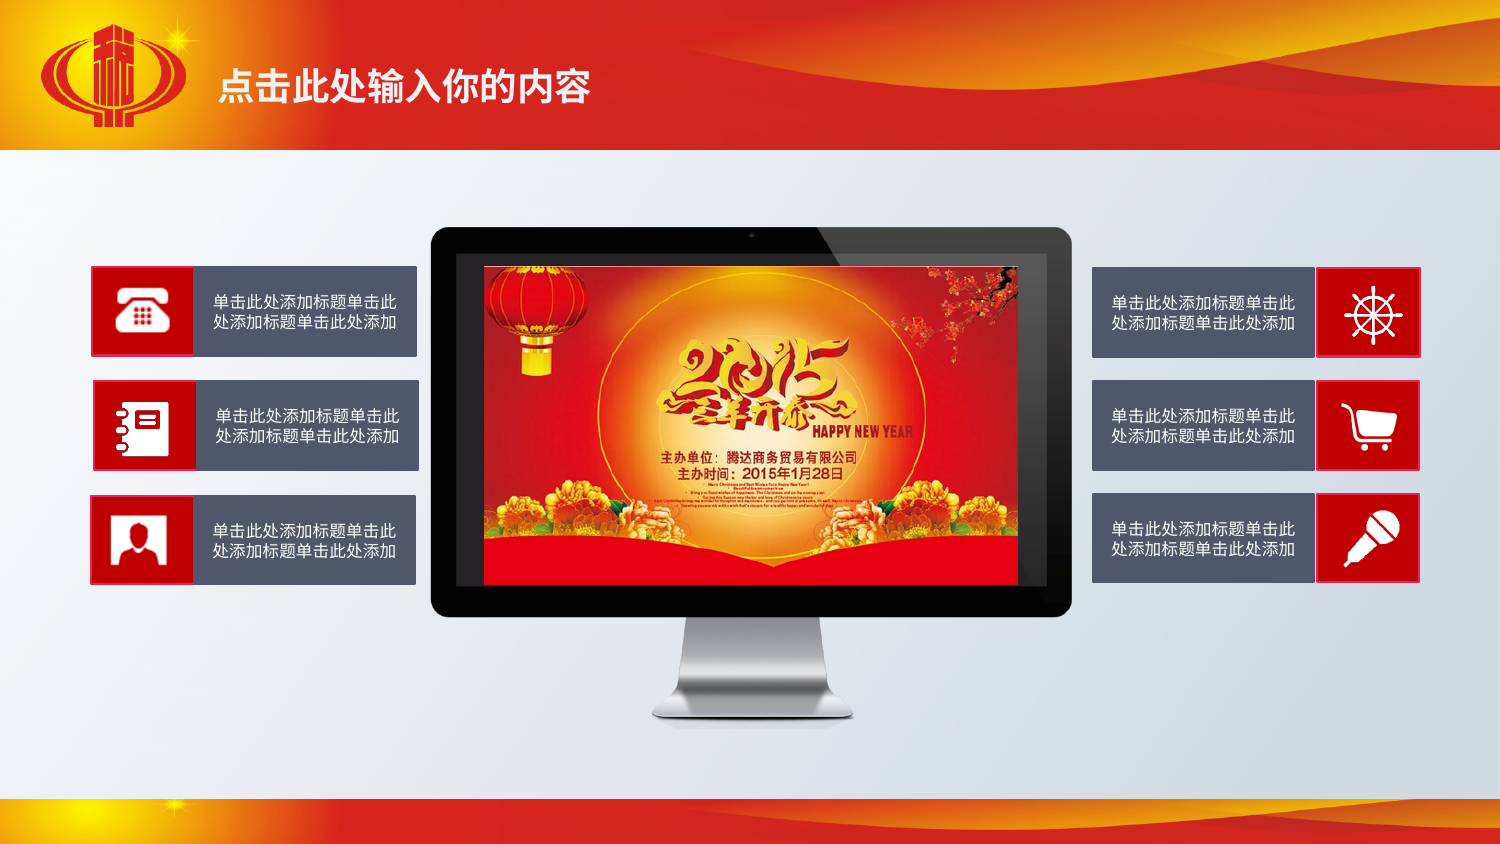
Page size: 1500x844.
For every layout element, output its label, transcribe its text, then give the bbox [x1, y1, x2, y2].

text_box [1092, 267, 1421, 357]
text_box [91, 266, 429, 356]
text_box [1092, 380, 1420, 470]
text_box 点击此处输入你的内容 [202, 55, 608, 116]
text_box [90, 495, 429, 585]
picture [0, 0, 1500, 844]
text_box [1092, 493, 1420, 583]
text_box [93, 380, 432, 470]
